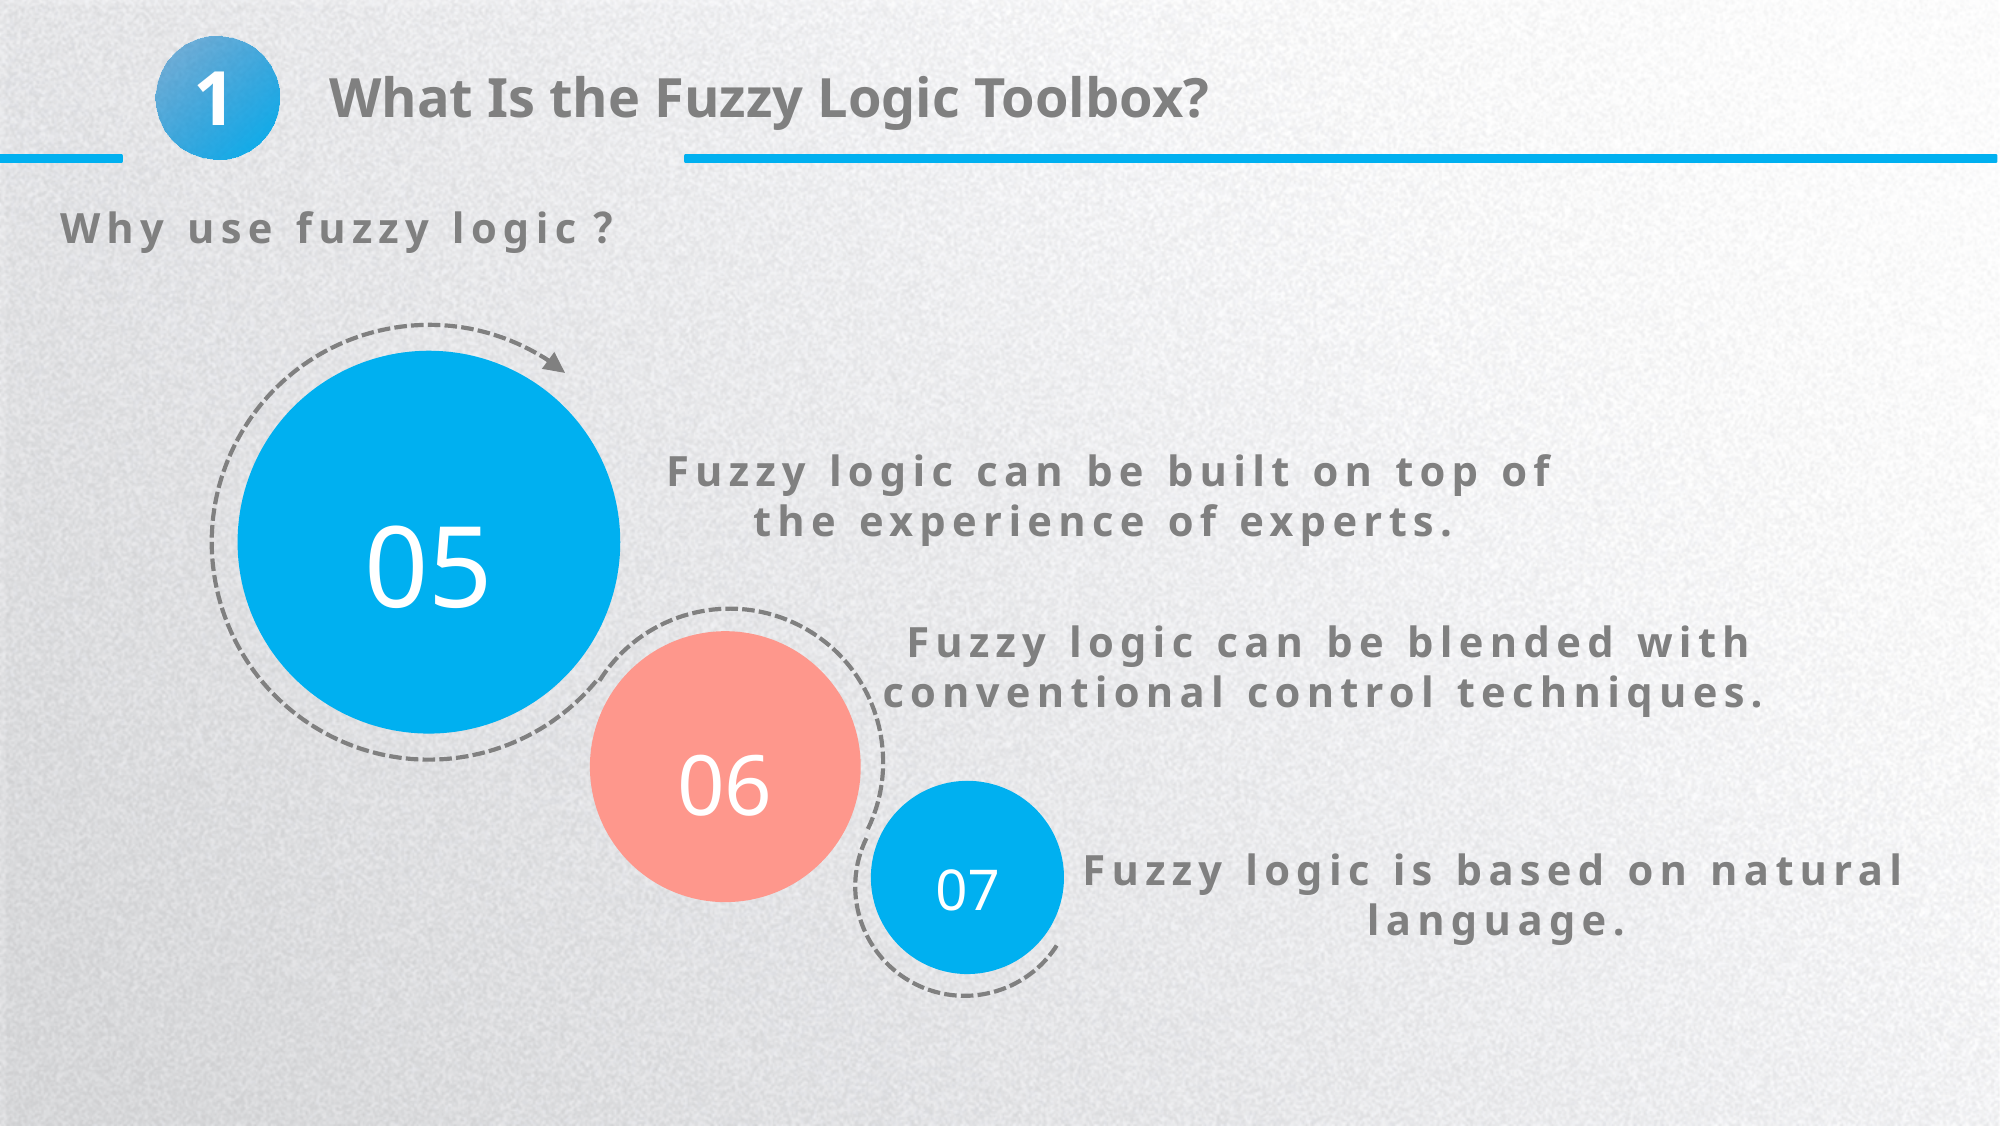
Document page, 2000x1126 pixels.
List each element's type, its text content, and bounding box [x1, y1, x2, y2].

picture [0, 0, 2000, 1126]
text_box What Is the Fuzzy Logic Toolbox? [314, 56, 1226, 136]
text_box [116, 35, 314, 154]
text_box Why use fuzzy logic？ [0, 194, 697, 260]
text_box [0, 154, 1998, 163]
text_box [211, 323, 1935, 989]
